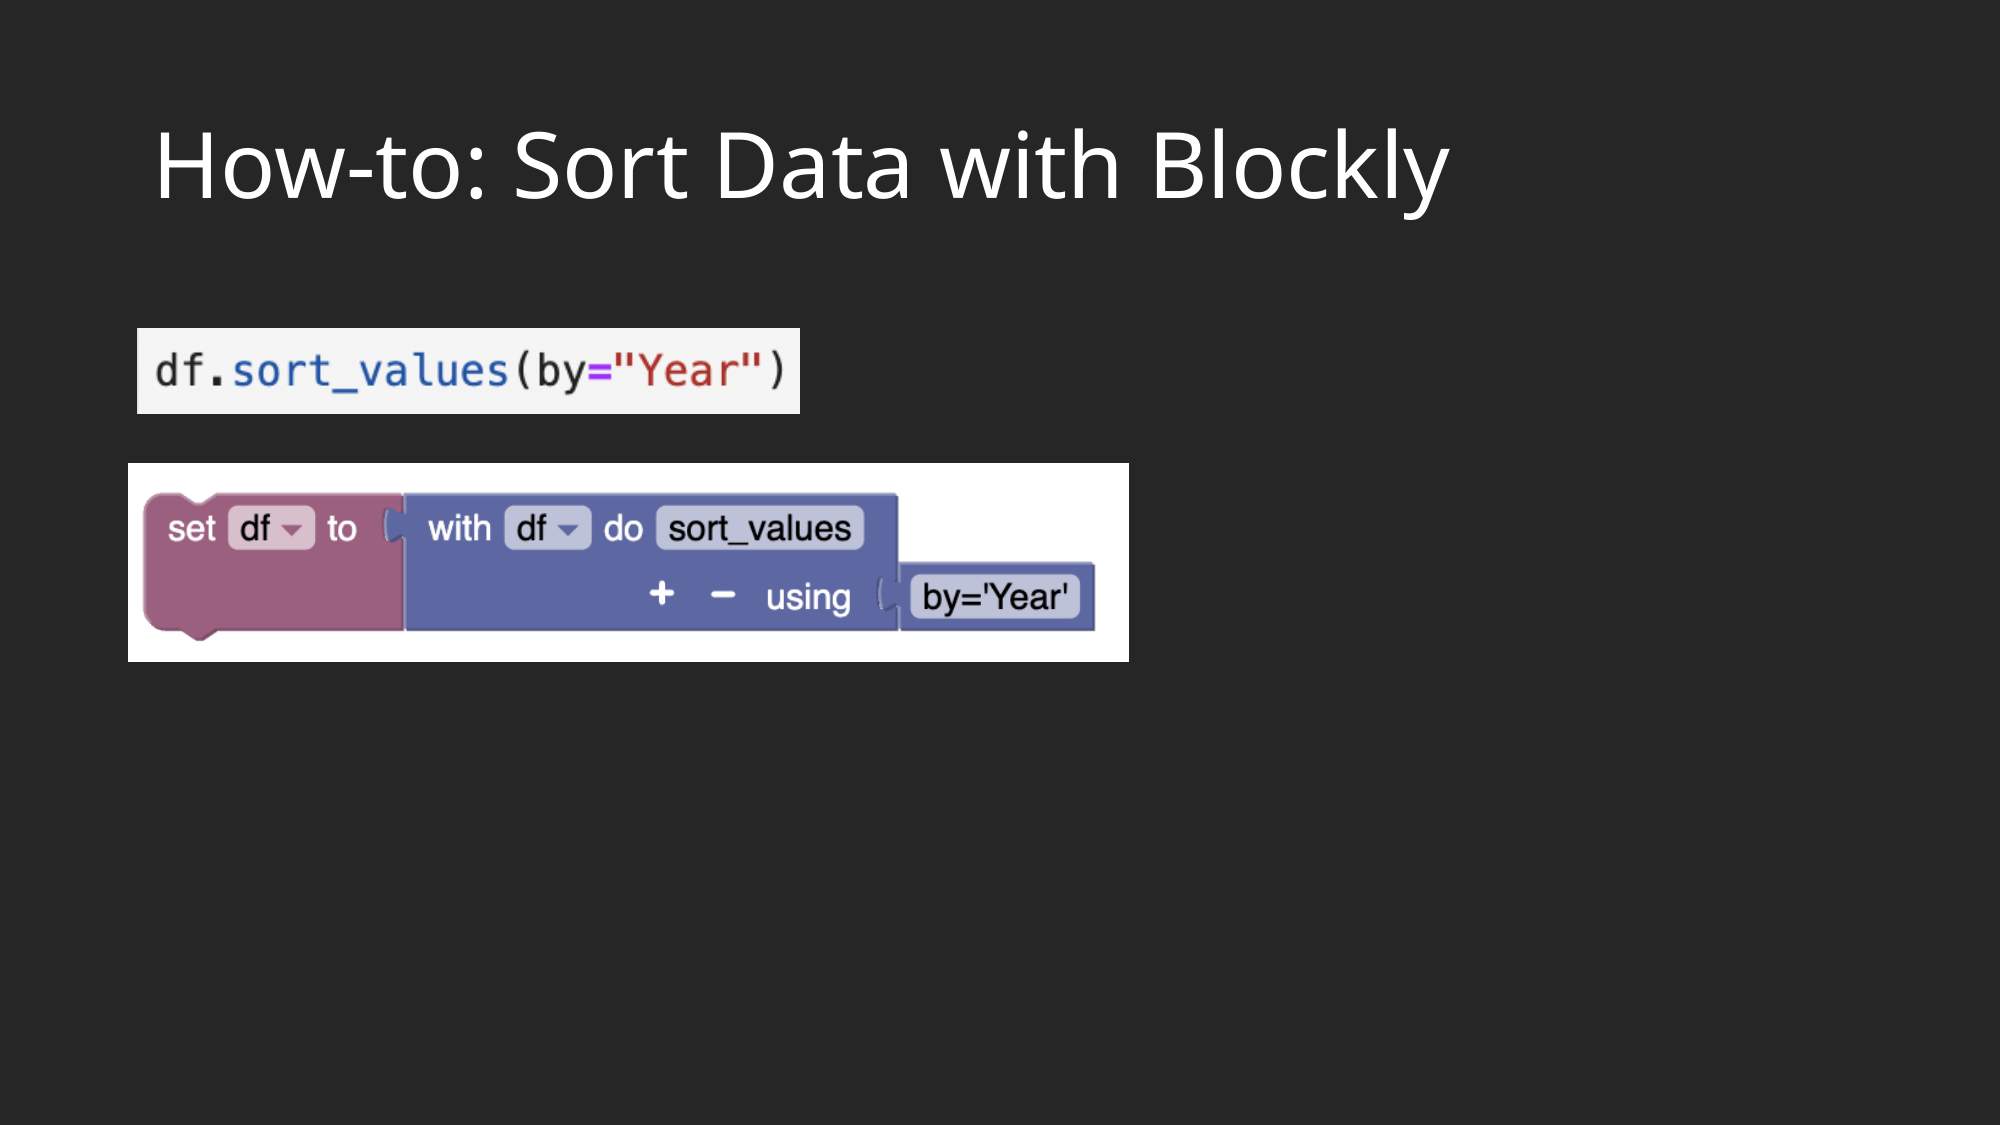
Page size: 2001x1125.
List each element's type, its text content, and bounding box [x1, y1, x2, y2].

title How-to: Sort Data with Blockly [137, 59, 1863, 278]
picture [128, 463, 1129, 662]
picture [137, 328, 800, 414]
